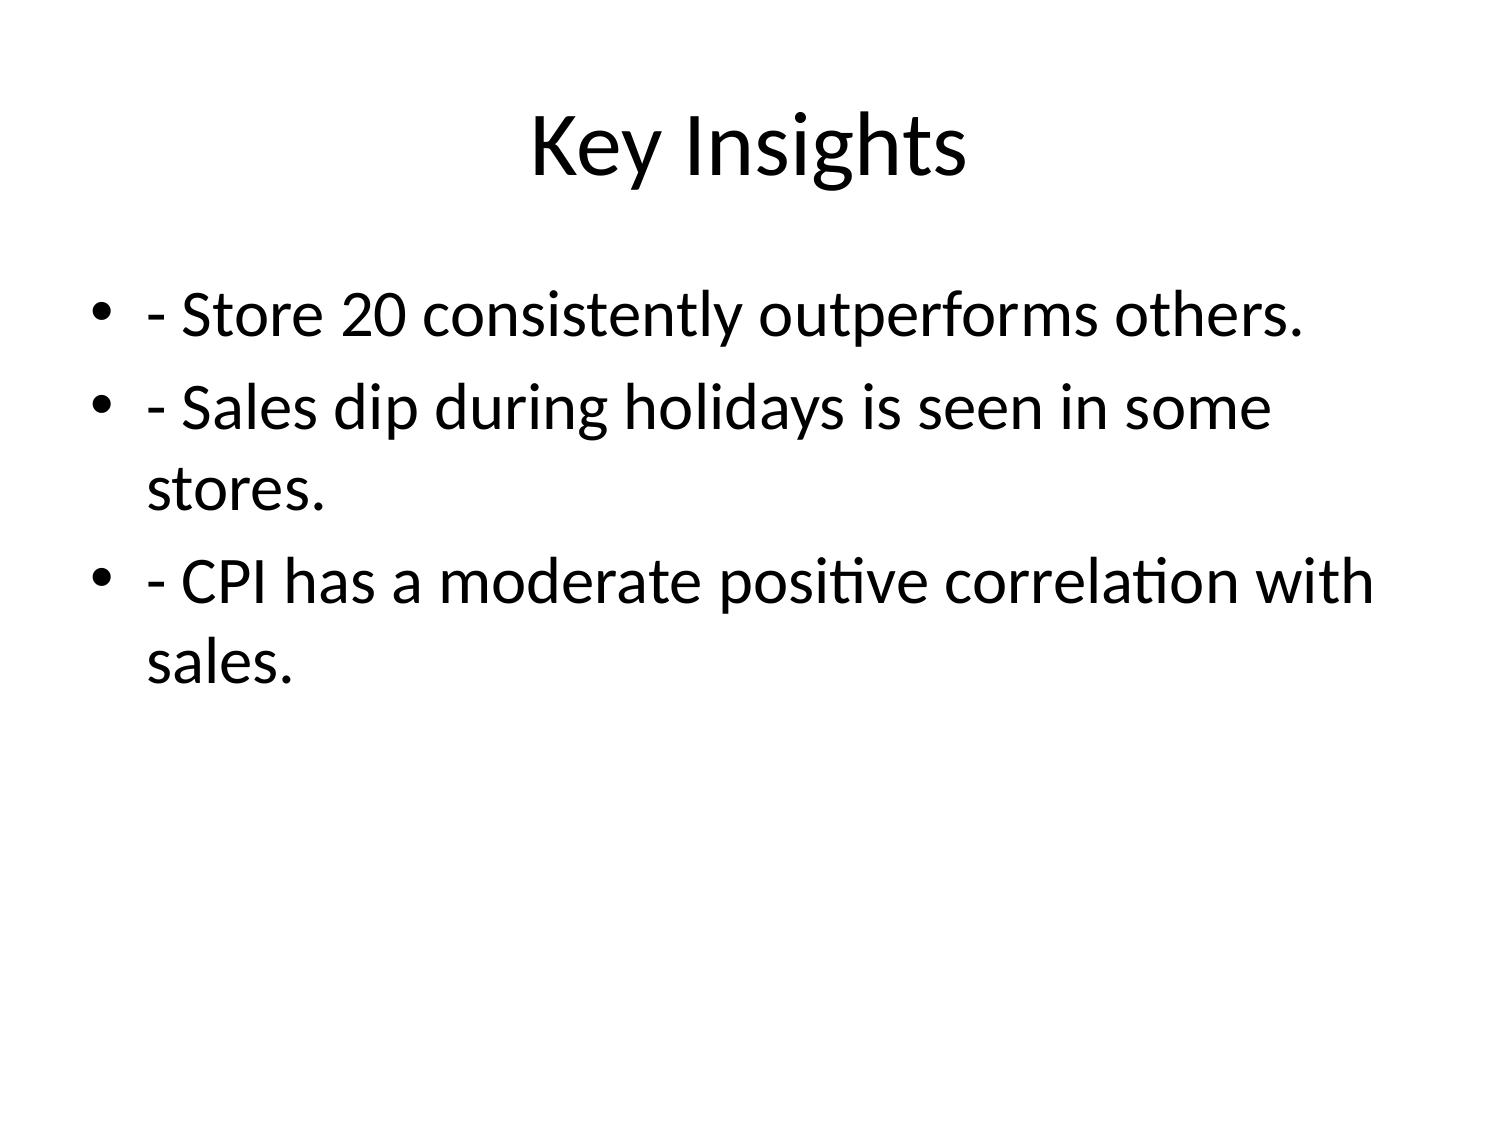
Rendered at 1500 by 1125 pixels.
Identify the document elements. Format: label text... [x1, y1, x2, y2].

title Key Insights [75, 45, 1425, 233]
list - Store 20 consistently outperforms others. - Sales dip during holidays is seen in some stores. - CPI has a moderate positive correlation with sales. [75, 262, 1425, 1005]
